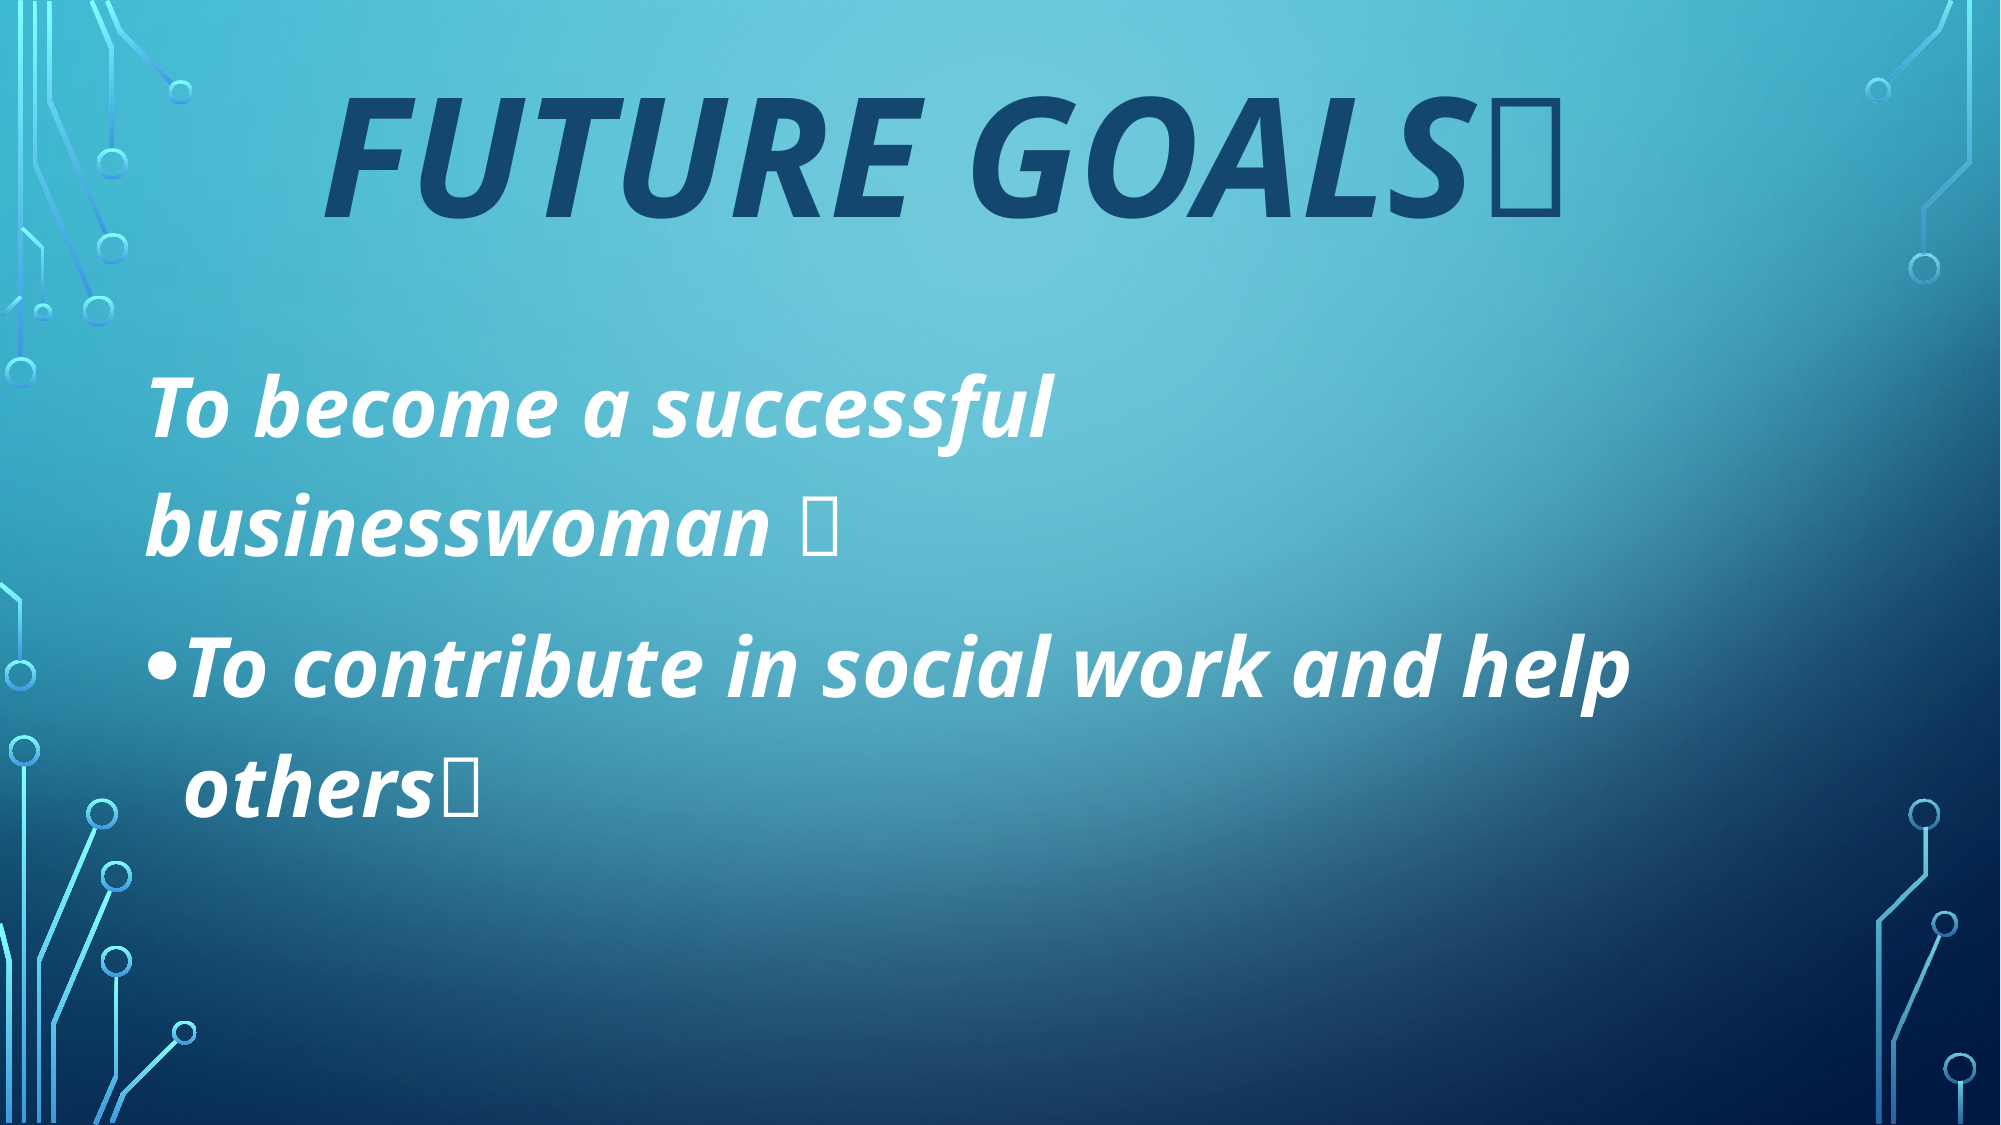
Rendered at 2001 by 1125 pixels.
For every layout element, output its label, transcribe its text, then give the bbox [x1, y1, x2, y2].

list To become a successful businesswoman 💼 To contribute in social work and help others💫 [129, 326, 1755, 908]
title Future Goals🌈 [305, 0, 2000, 327]
